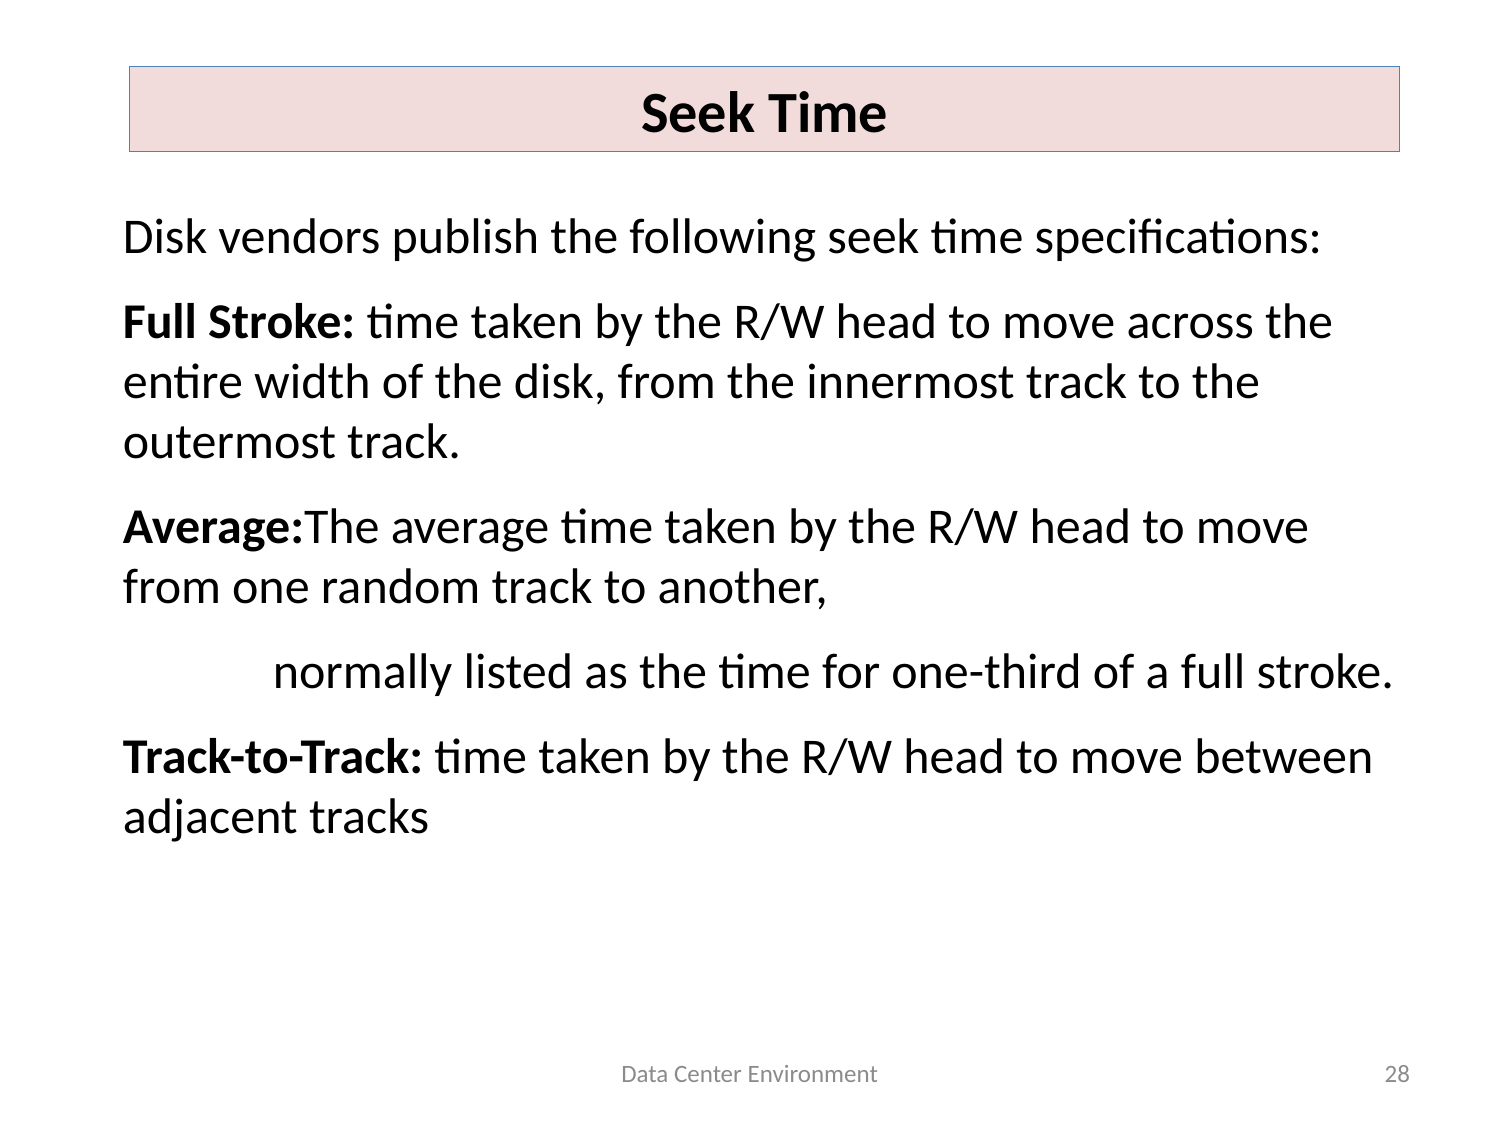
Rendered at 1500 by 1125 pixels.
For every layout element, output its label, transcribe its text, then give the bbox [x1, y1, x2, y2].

footer Data Center Environment [512, 1042, 988, 1103]
slide_number 28 [1074, 1042, 1425, 1103]
text_box Seek Time [129, 66, 1400, 152]
text_box Disk vendors publish the following seek time specifications: Full Stroke: time taken by the R/W head to move across the entire width of the disk, from the innermost track to the outermost track. Average:The average time taken by the R/W head to move from one random track to another, normally listed as the time for one-third of a full stroke. Track-to-Track: time taken by the R/W head to move between adjacent tracks [108, 196, 1421, 852]
